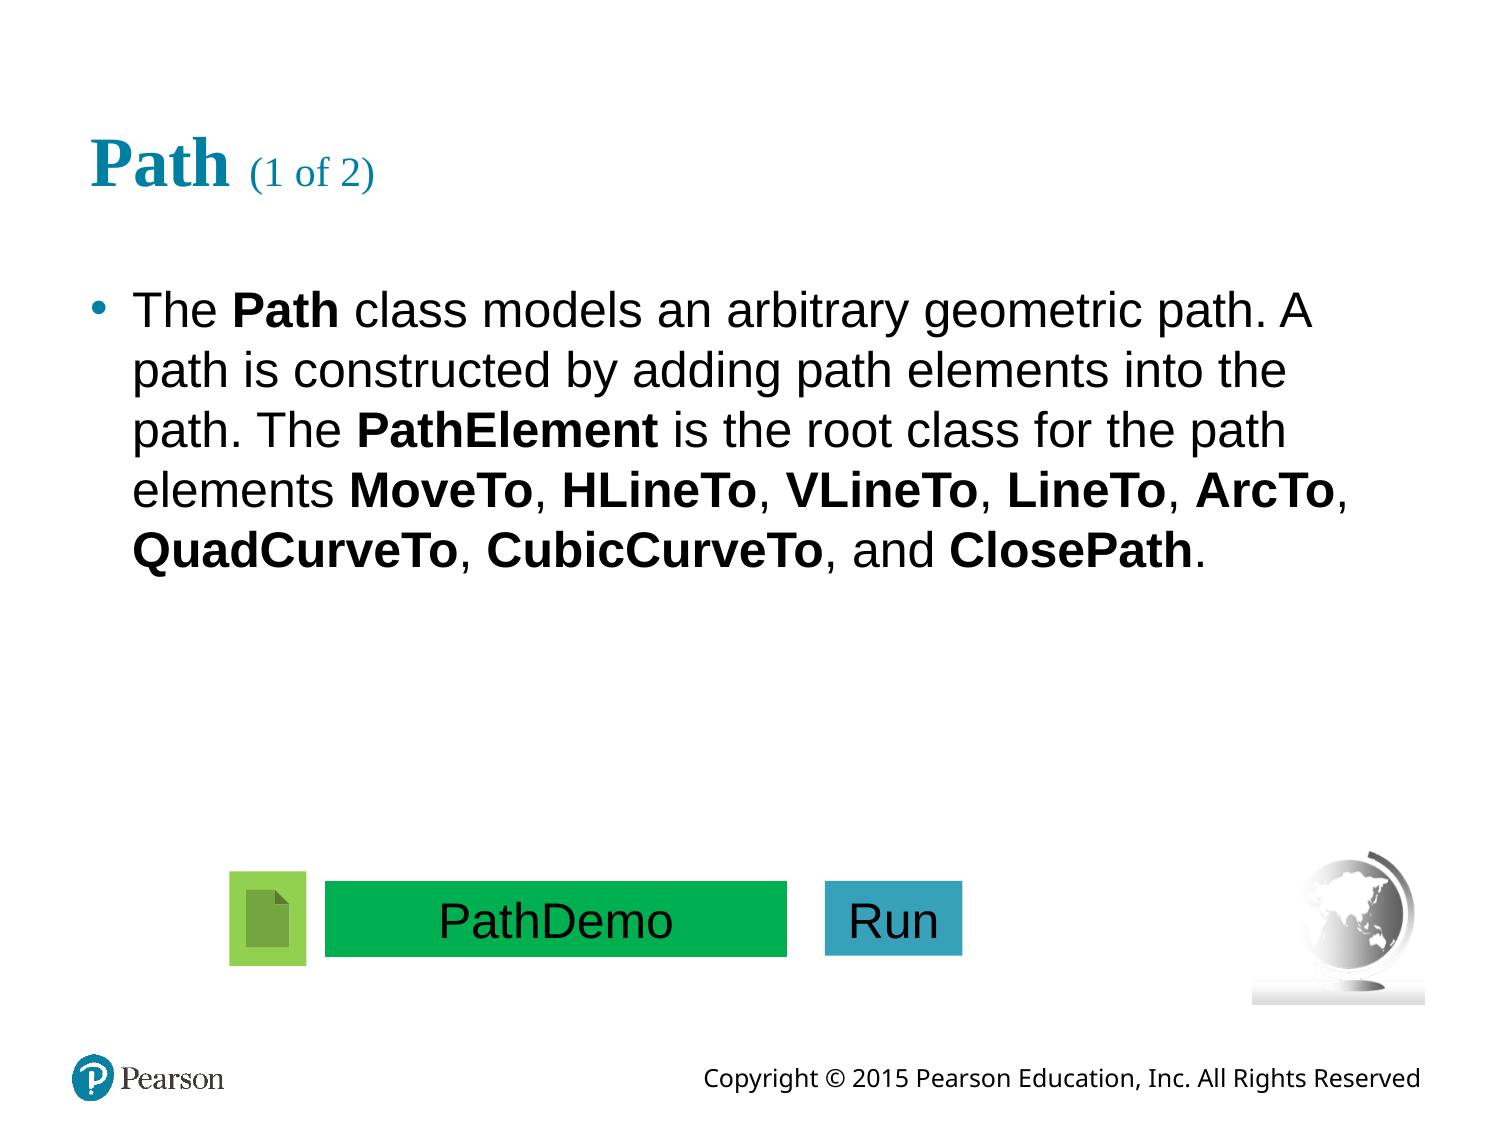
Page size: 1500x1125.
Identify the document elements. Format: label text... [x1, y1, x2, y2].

list The Path class models an arbitrary geometric path. A path is constructed by adding path elements into the path. The PathElement is the root class for the path elements MoveTo, HLineTo, VLineTo, LineTo, ArcTo, QuadCurveTo, CubicCurveTo, and ClosePath. [75, 262, 1425, 588]
text_box [229, 871, 307, 967]
title Path (1 of 2) [75, 35, 1425, 216]
picture [72, 1088, 82, 1101]
picture [1252, 846, 1425, 1005]
picture [99, 1054, 224, 1101]
picture [81, 1063, 106, 1088]
text_box PathDemo [324, 880, 788, 957]
picture [72, 1054, 88, 1070]
text_box Run [824, 880, 963, 956]
